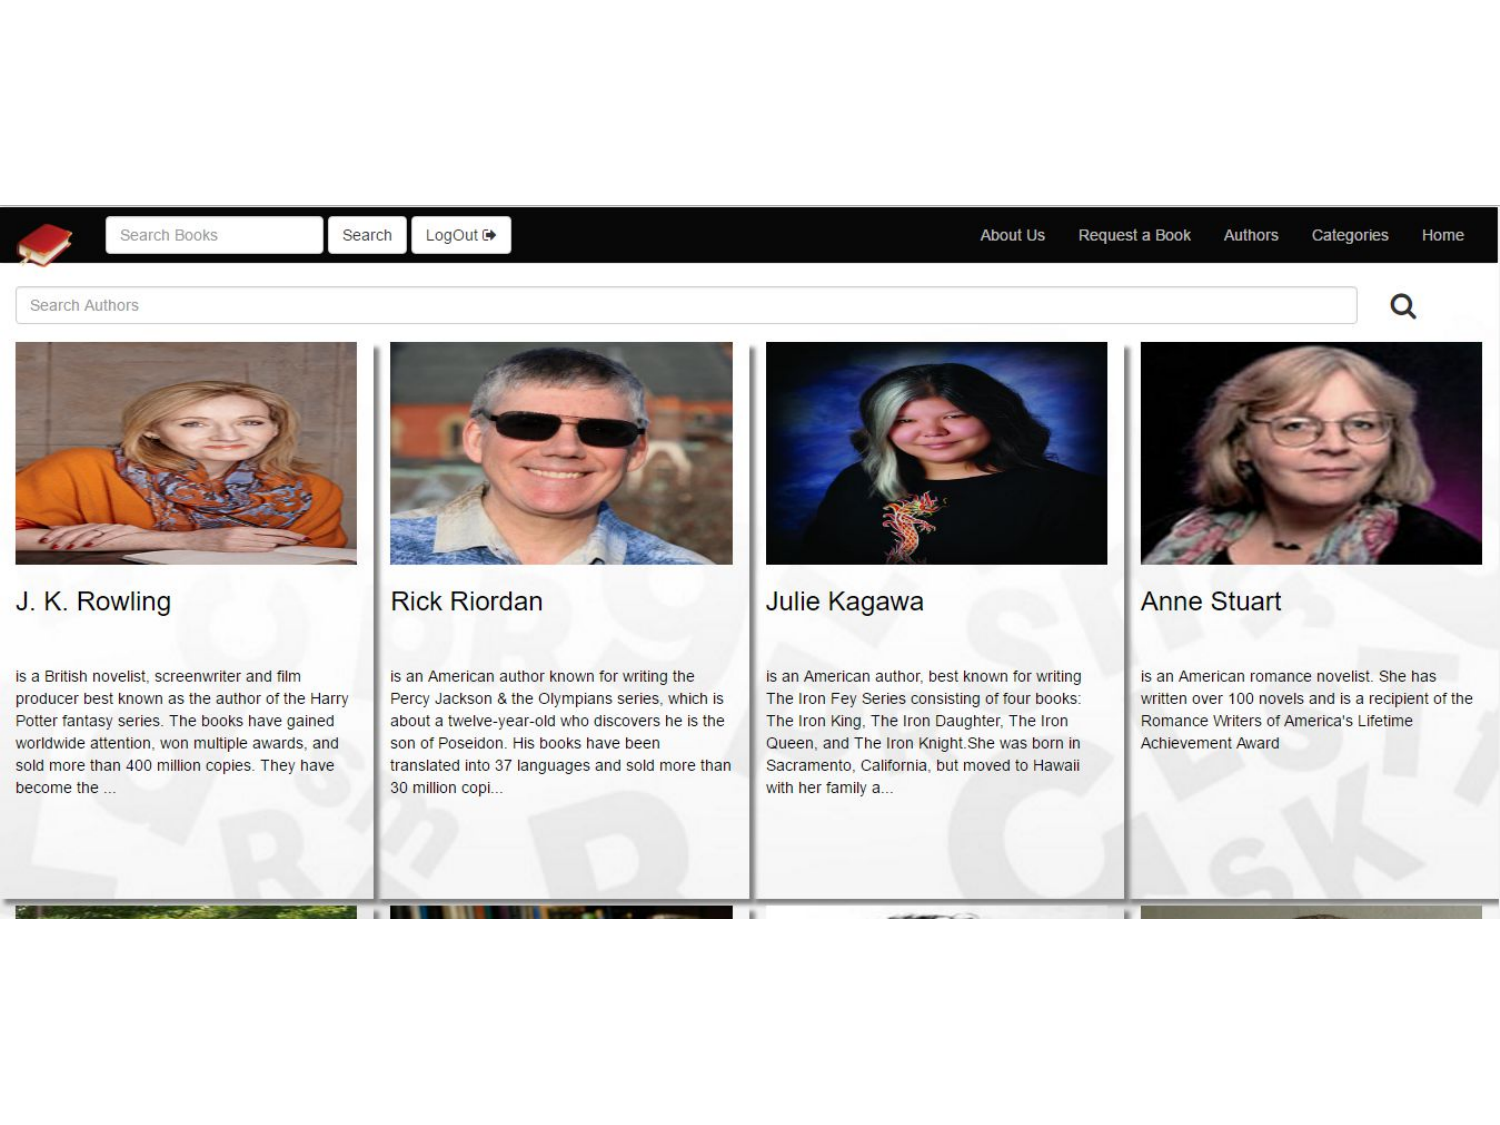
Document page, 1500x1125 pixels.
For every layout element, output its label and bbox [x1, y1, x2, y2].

picture [0, 205, 1500, 919]
